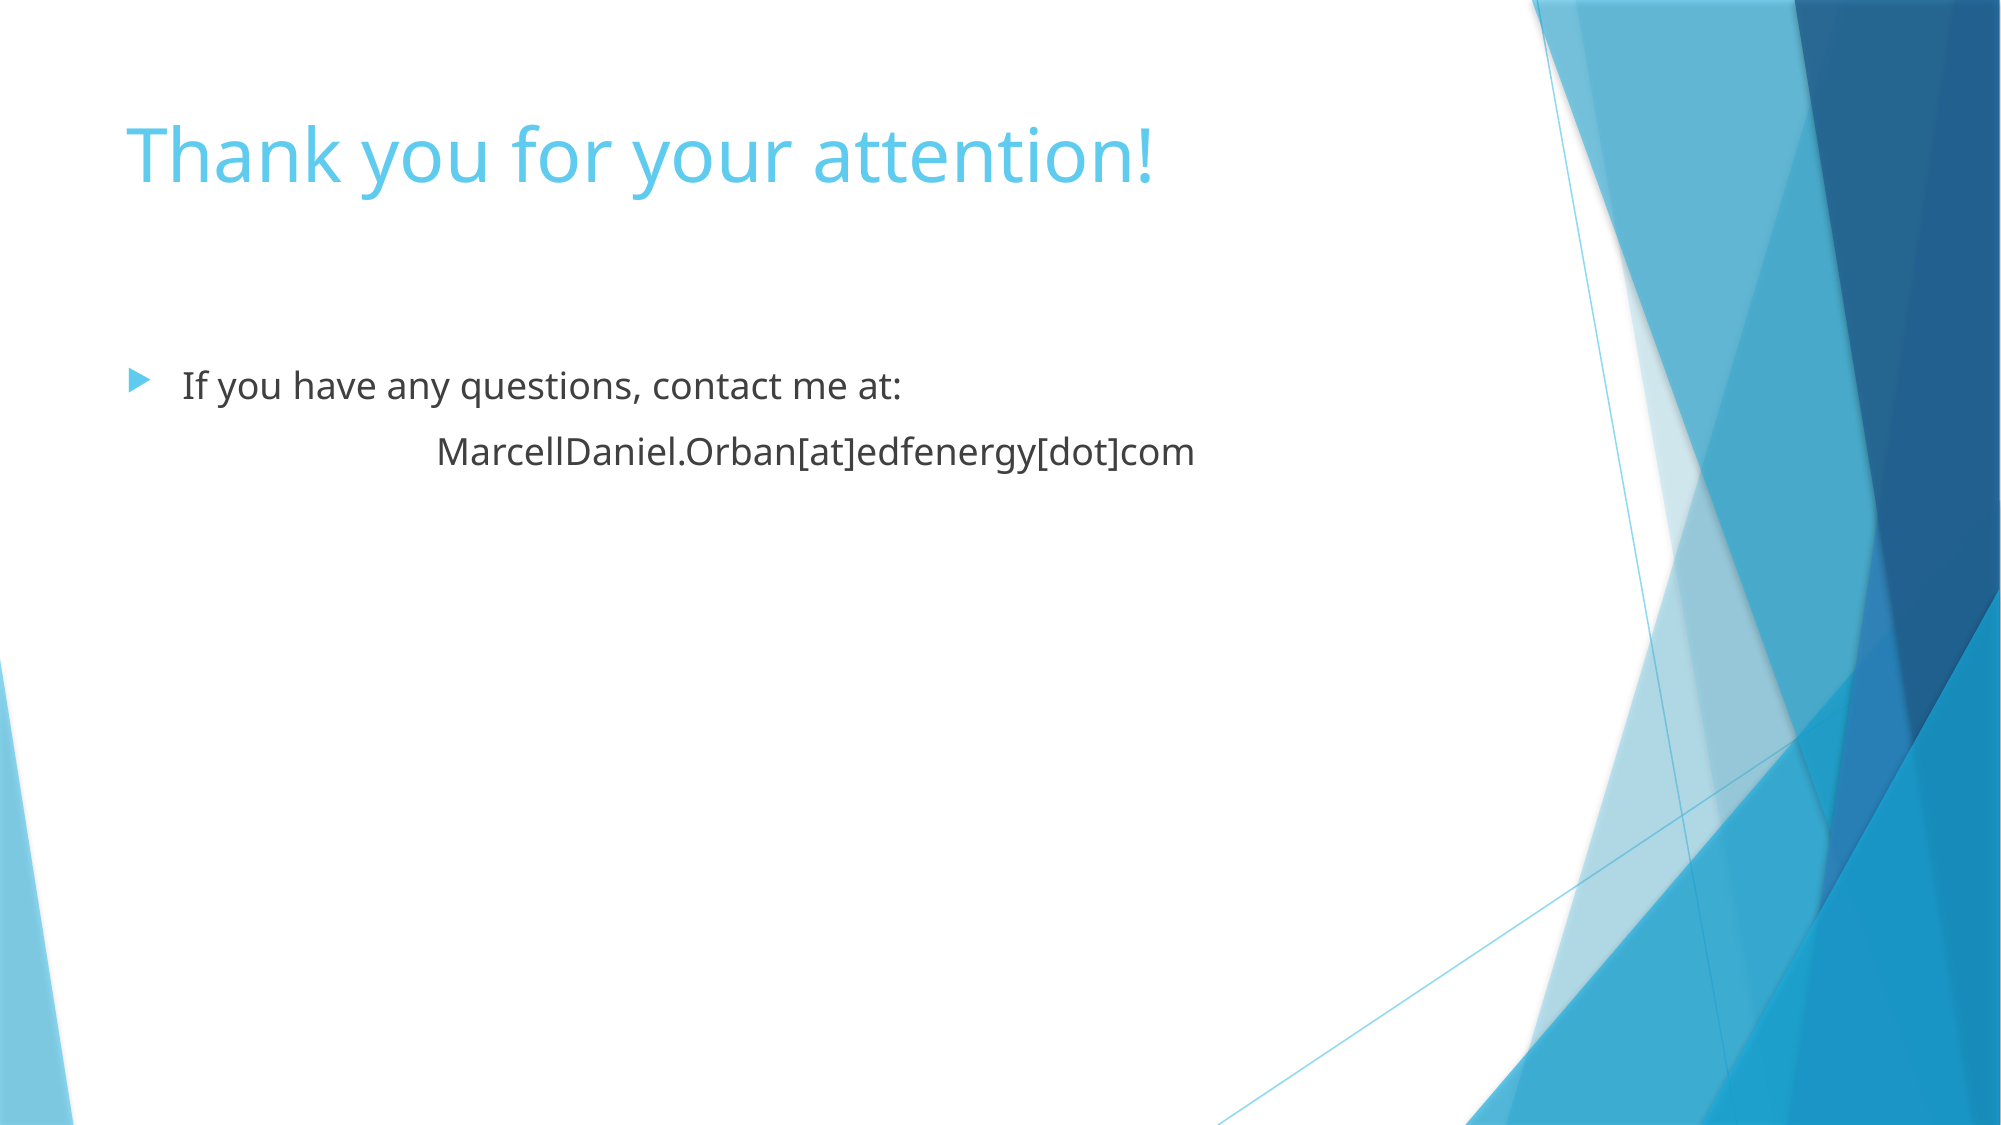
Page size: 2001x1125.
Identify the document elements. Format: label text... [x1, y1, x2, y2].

list If you have any questions, contact me at: MarcellDaniel.Orban[at]edfenergy[dot]com [111, 354, 1522, 992]
title Thank you for your attention! [111, 99, 1522, 317]
